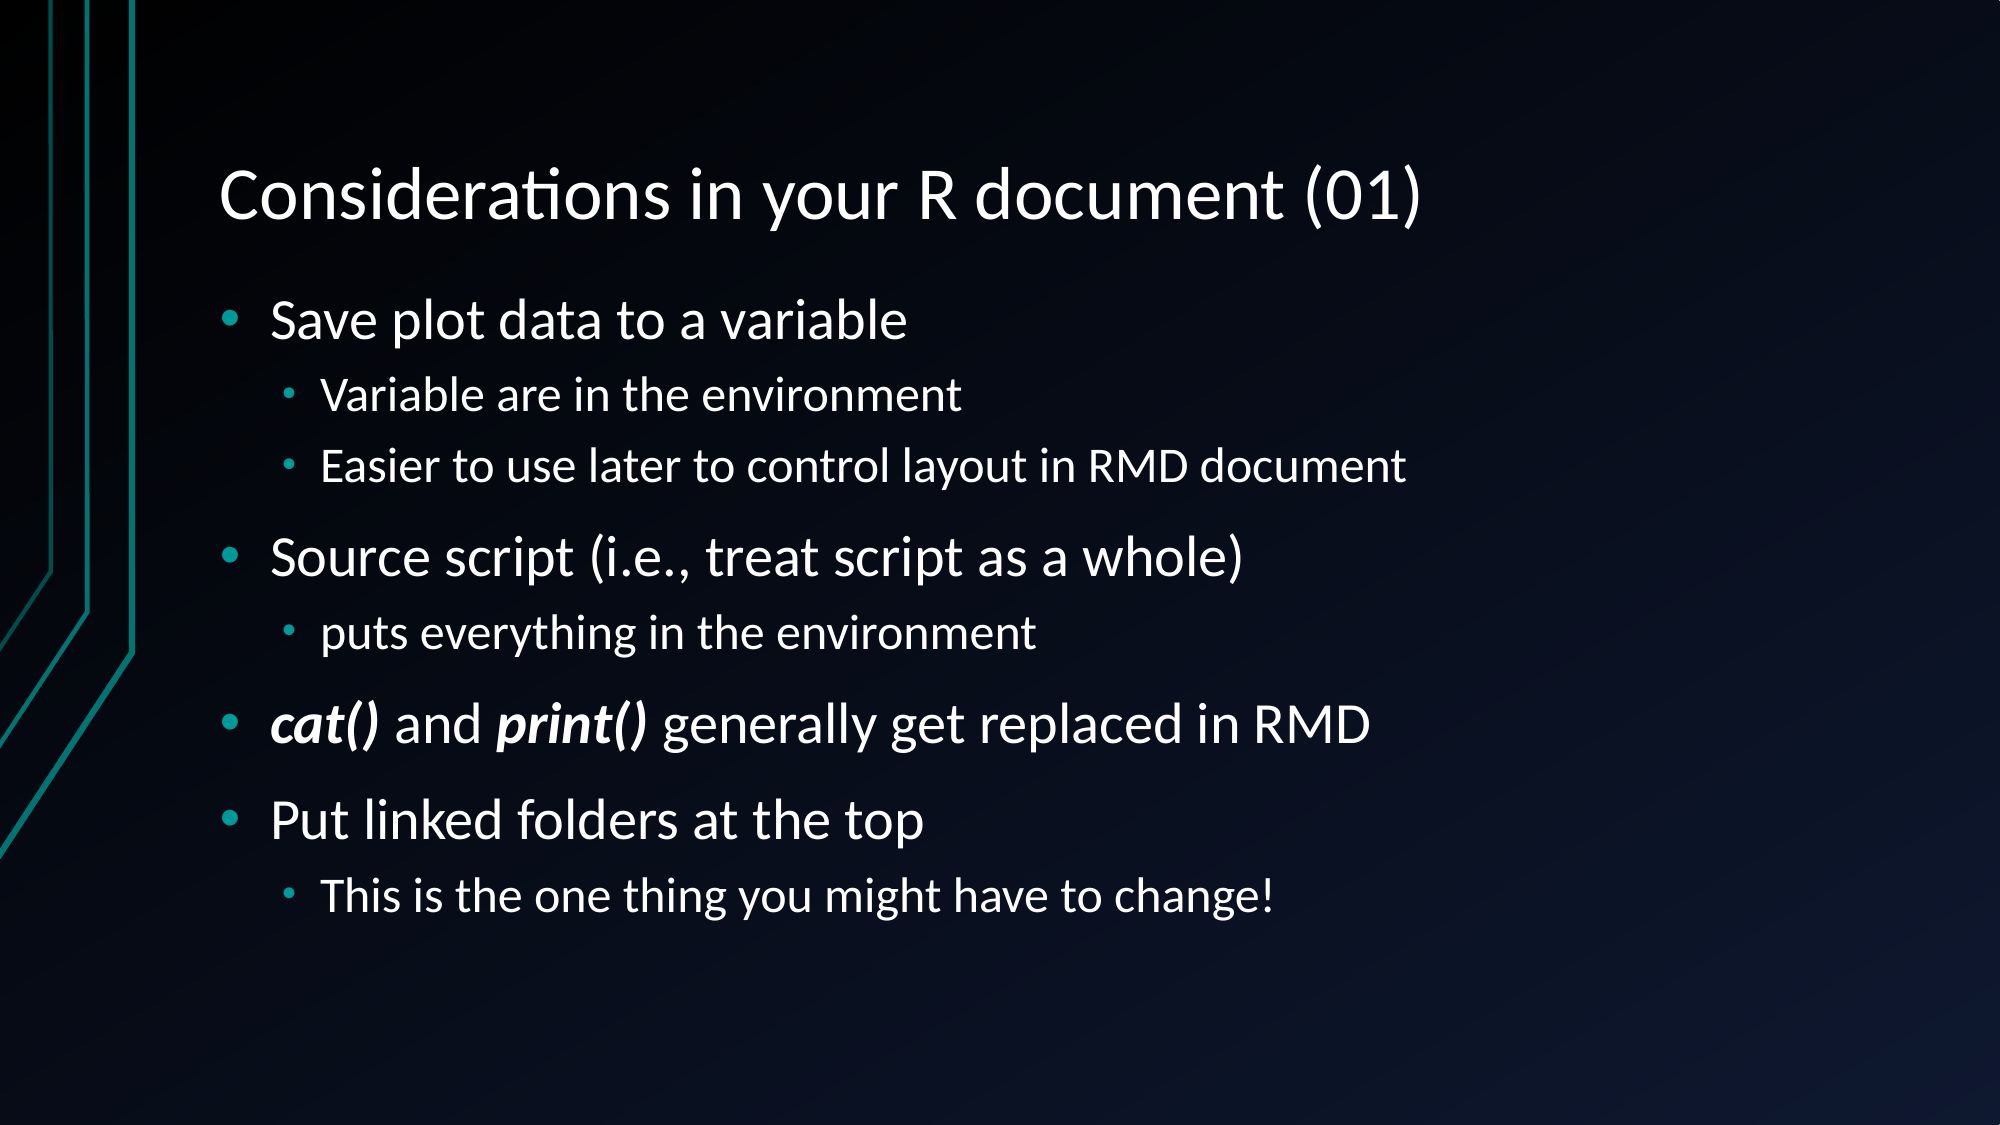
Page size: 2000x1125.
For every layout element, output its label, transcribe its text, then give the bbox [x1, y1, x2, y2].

list Save plot data to a variable Variable are in the environment Easier to use later to control layout in RMD document Source script (i.e., treat script as a whole) puts everything in the environment cat() and print() generally get replaced in RMD Put linked folders at the top This is the one thing you might have to change! [199, 279, 1900, 1050]
title Considerations in your R document (01) [199, 45, 1900, 246]
